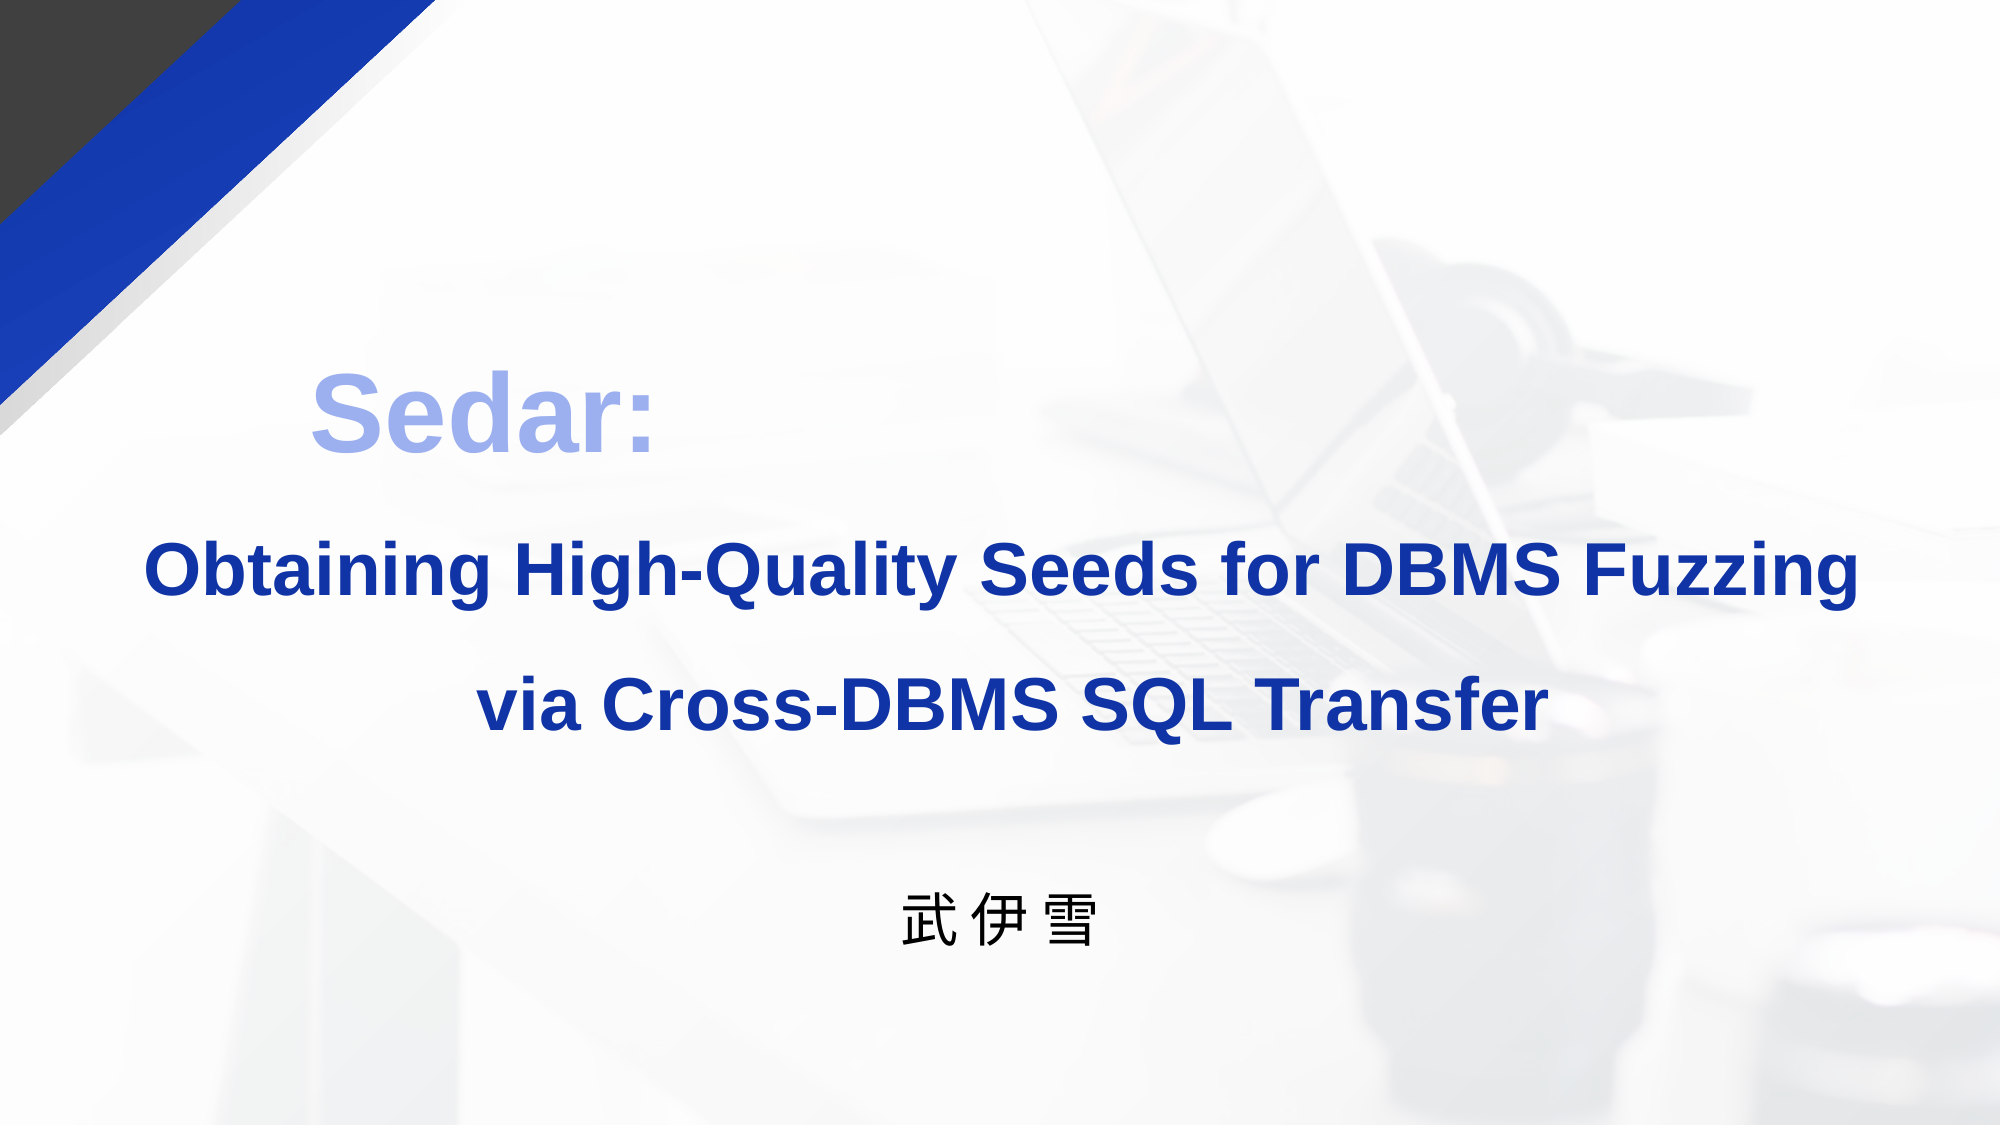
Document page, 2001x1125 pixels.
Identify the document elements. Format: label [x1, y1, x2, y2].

picture [0, 0, 2000, 1125]
text_box [0, 0, 468, 435]
